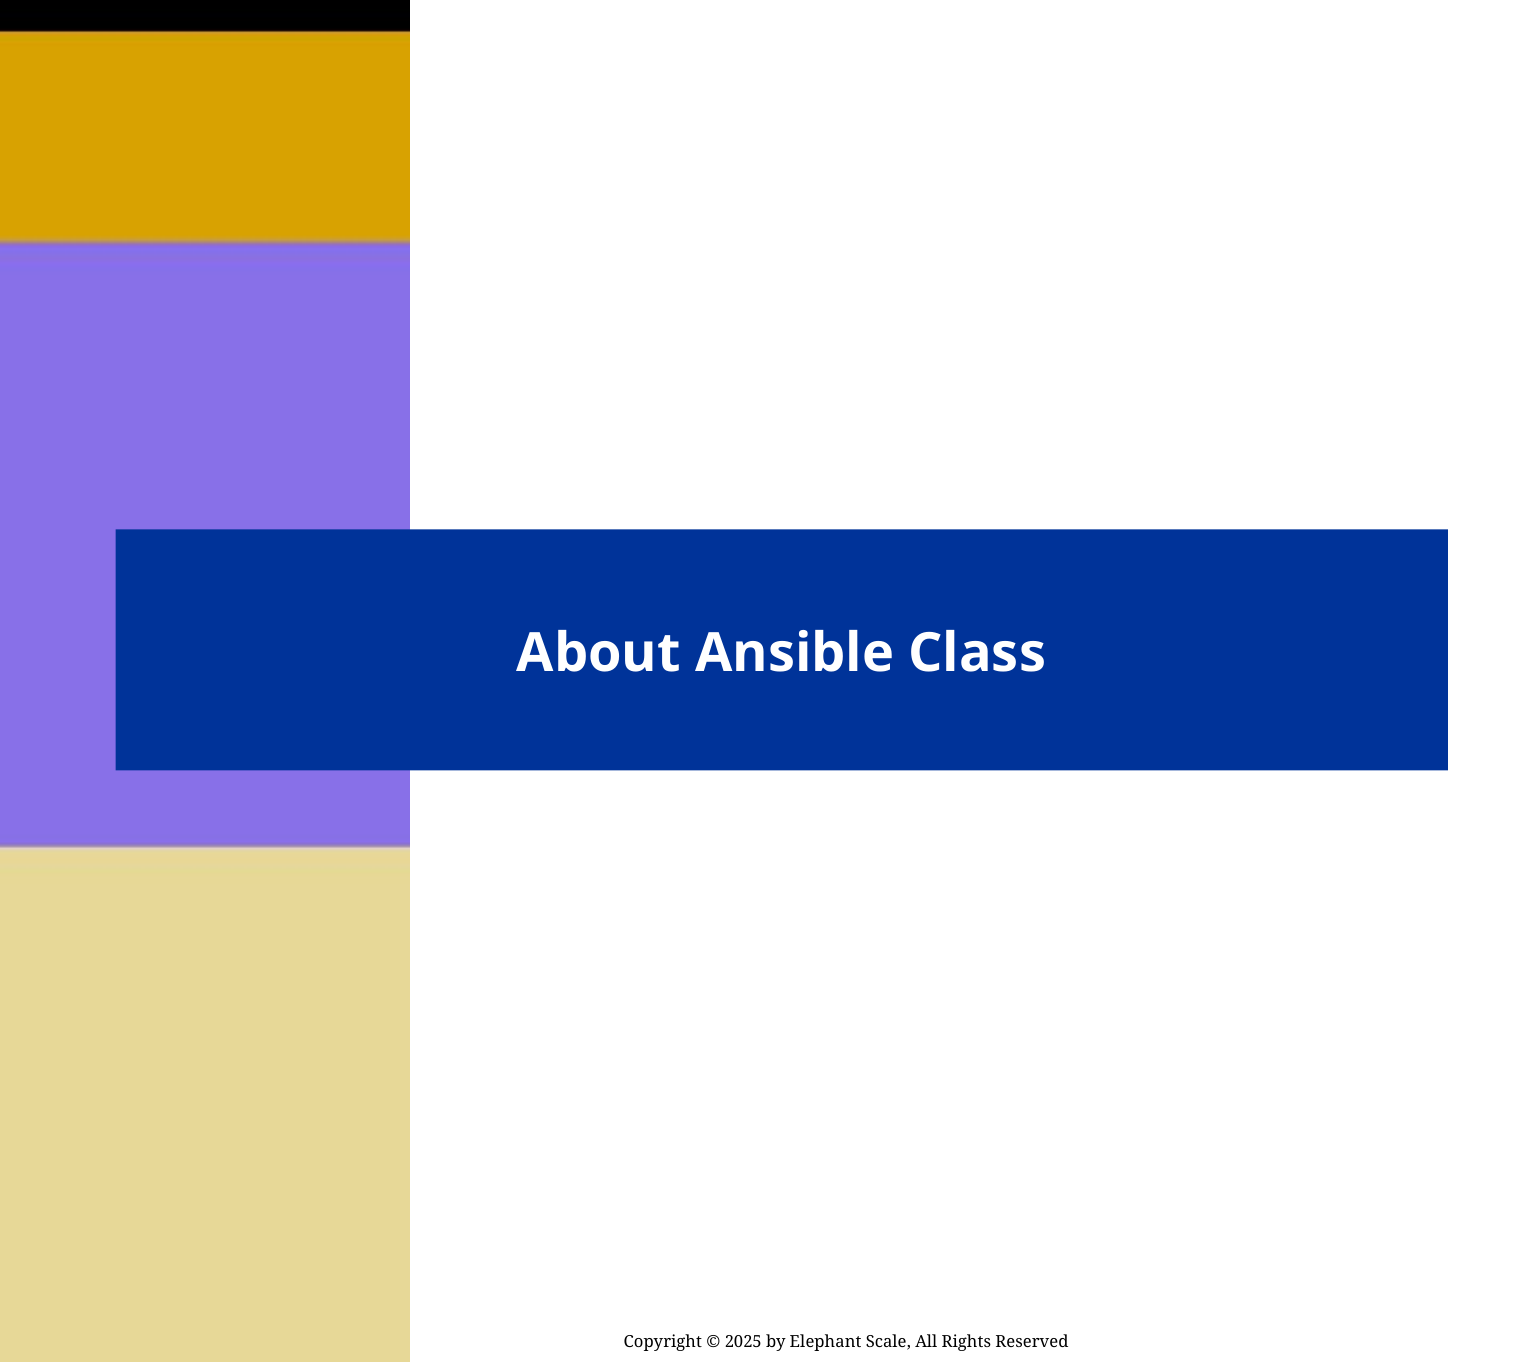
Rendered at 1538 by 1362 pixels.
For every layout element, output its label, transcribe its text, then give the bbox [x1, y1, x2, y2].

text_box Copyright © 2025 by Elephant Scale, All Rights Reserved [608, 1322, 1085, 1358]
picture [0, 0, 410, 1362]
title About Ansible Class [115, 529, 1449, 771]
